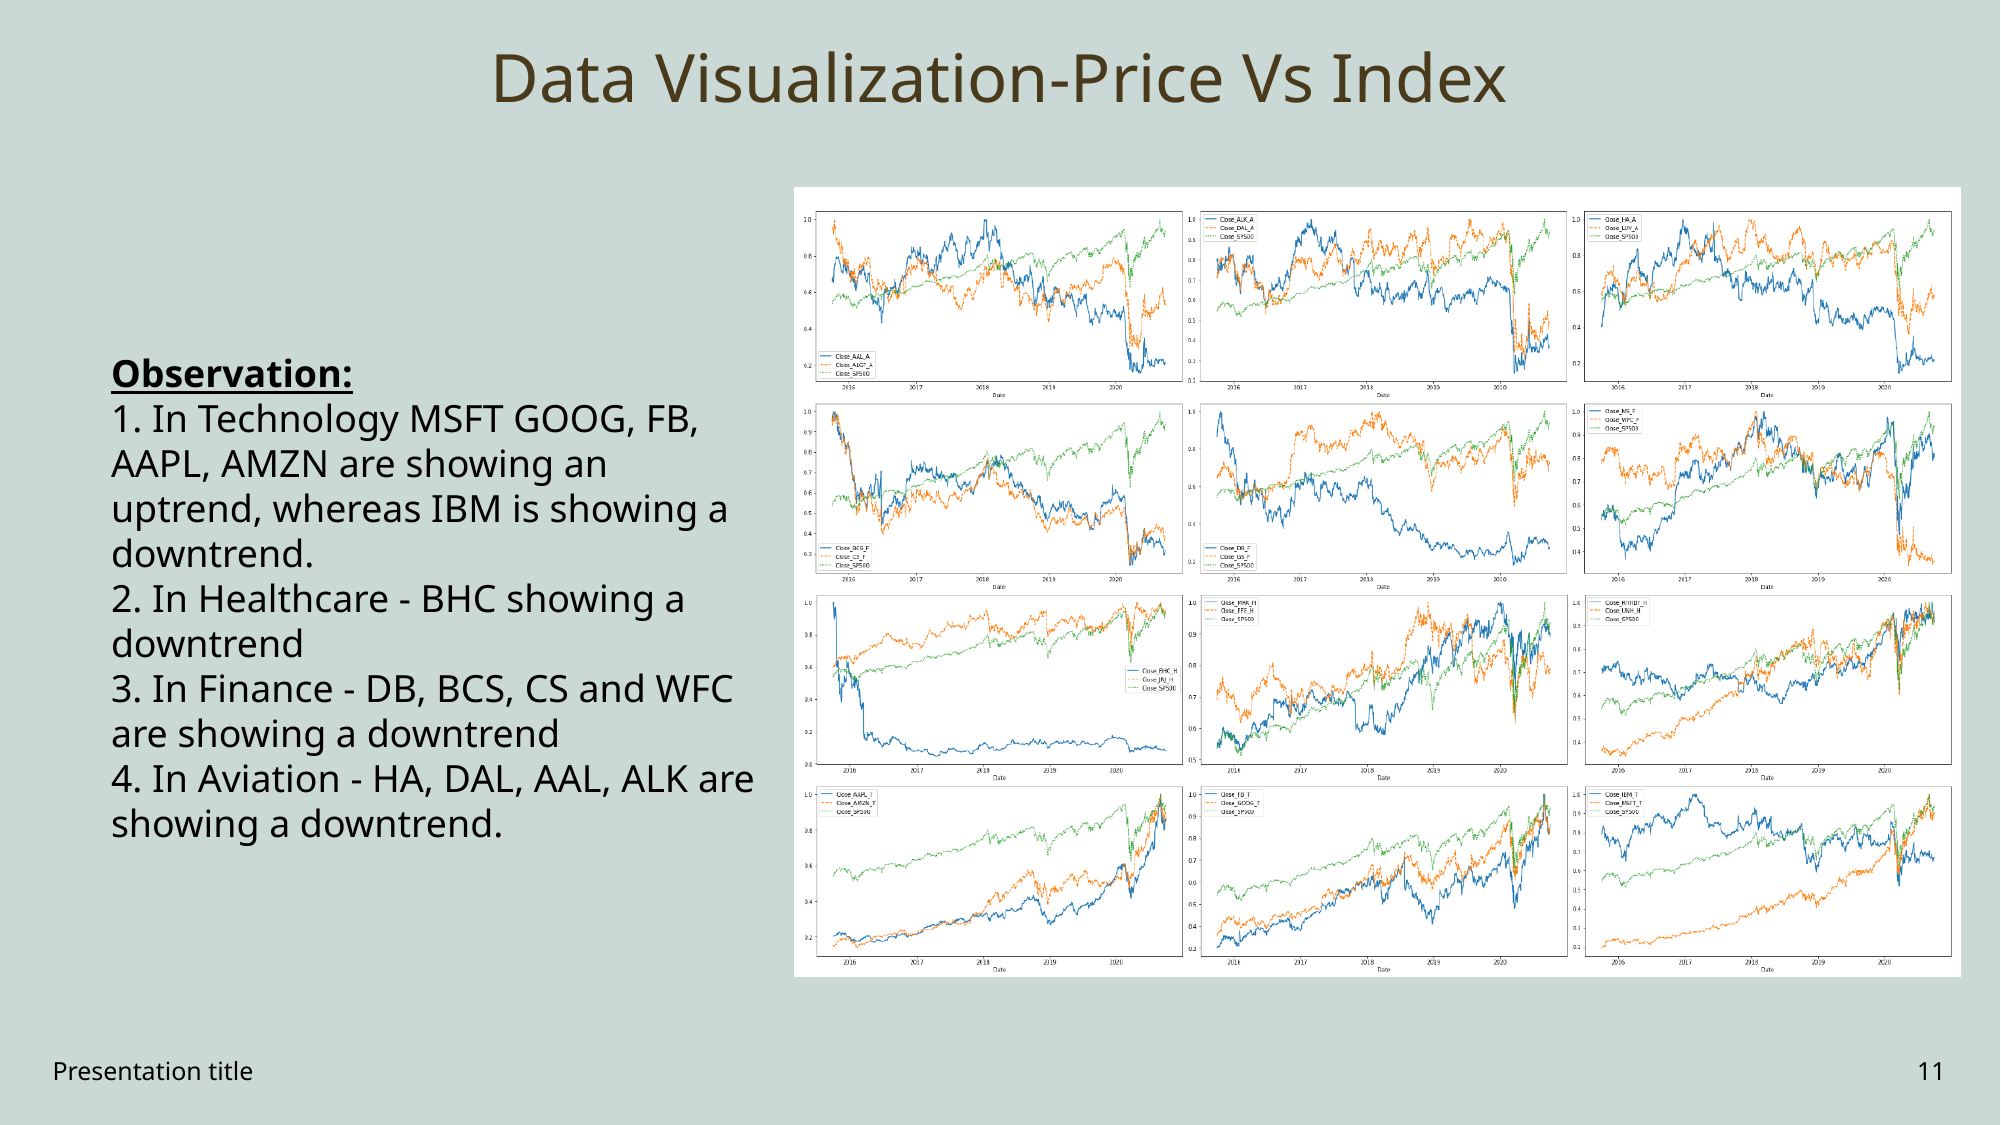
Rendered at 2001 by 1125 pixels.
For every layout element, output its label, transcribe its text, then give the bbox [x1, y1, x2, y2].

text_box Observation: 1. In Technology MSFT GOOG, FB, AAPL, AMZN are showing an uptrend, whereas IBM is showing a downtrend. 2. In Healthcare - BHC showing a downtrend 3. In Finance - DB, BCS, CS and WFC are showing a downtrend 4. In Aviation - HA, DAL, AAL, ALK are showing a downtrend. [96, 342, 772, 853]
picture [794, 187, 1961, 977]
slide_number 11 [1510, 1042, 1961, 1103]
title Data Visualization-Price Vs Index [212, 22, 1788, 139]
footer Presentation title [37, 1042, 713, 1103]
